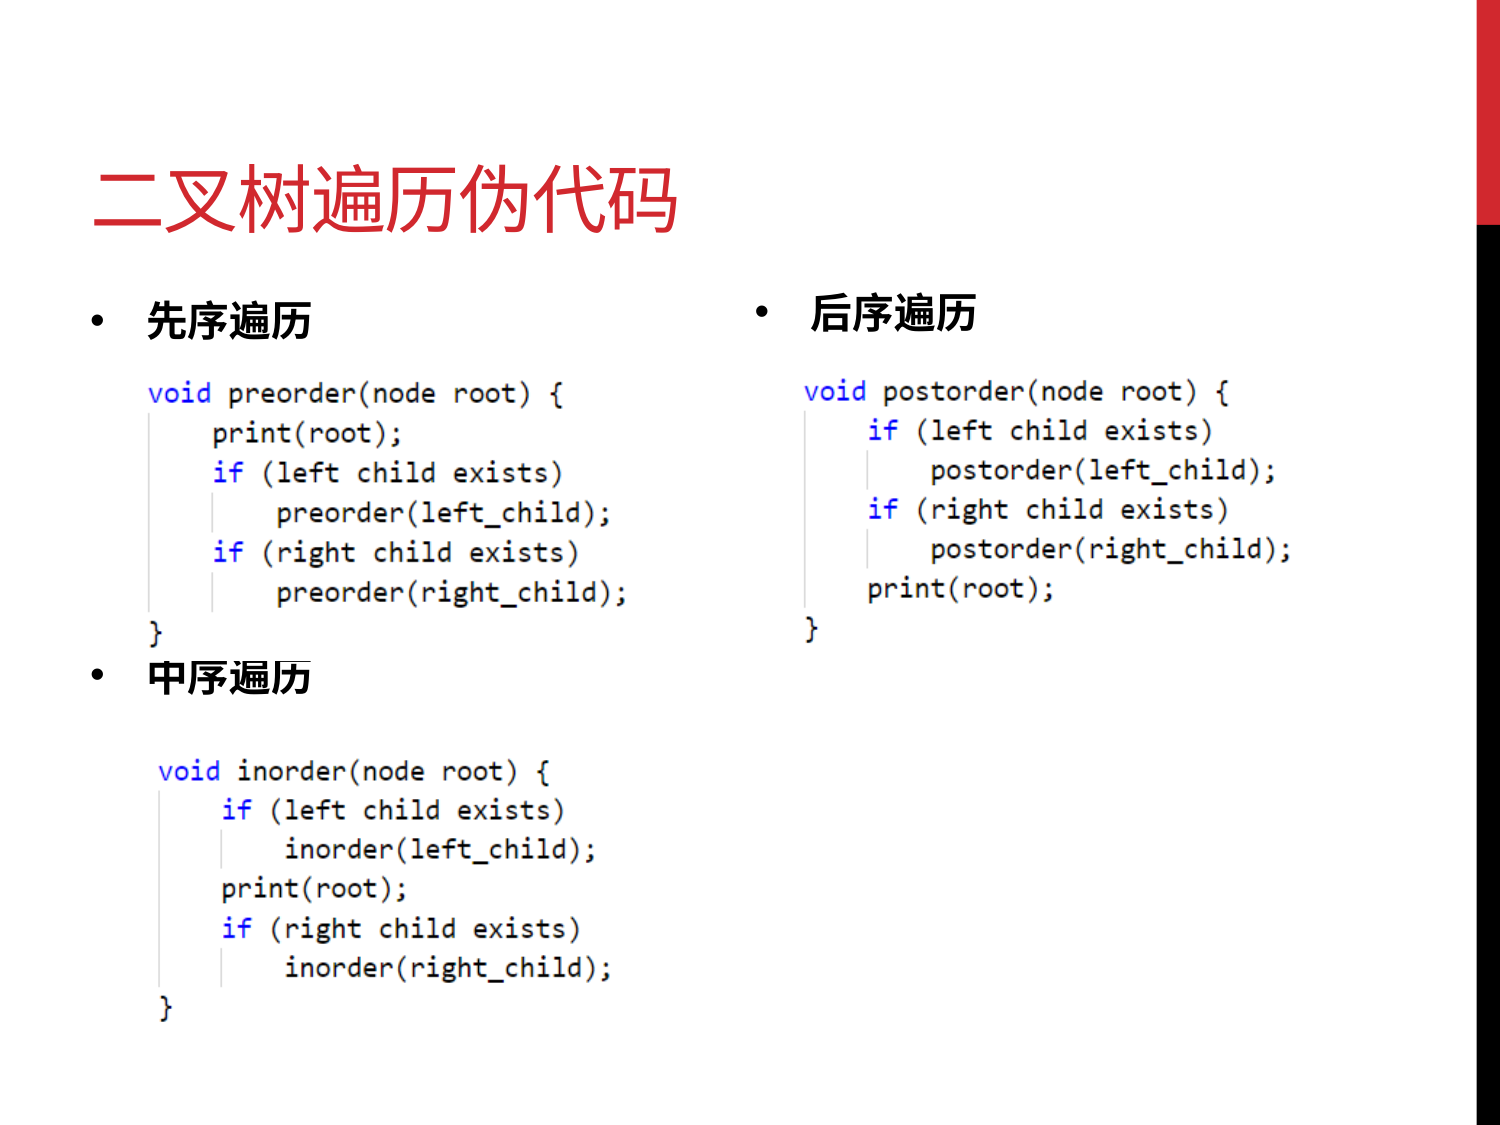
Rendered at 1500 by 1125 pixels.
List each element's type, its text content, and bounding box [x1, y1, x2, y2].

picture [135, 368, 645, 661]
text_box 后序遍历 [739, 278, 1379, 997]
title 二叉树遍历伪代码 [75, 25, 1025, 250]
picture [146, 745, 625, 1036]
list 先序遍历 中序遍历 [75, 287, 715, 1005]
picture [796, 376, 1298, 646]
